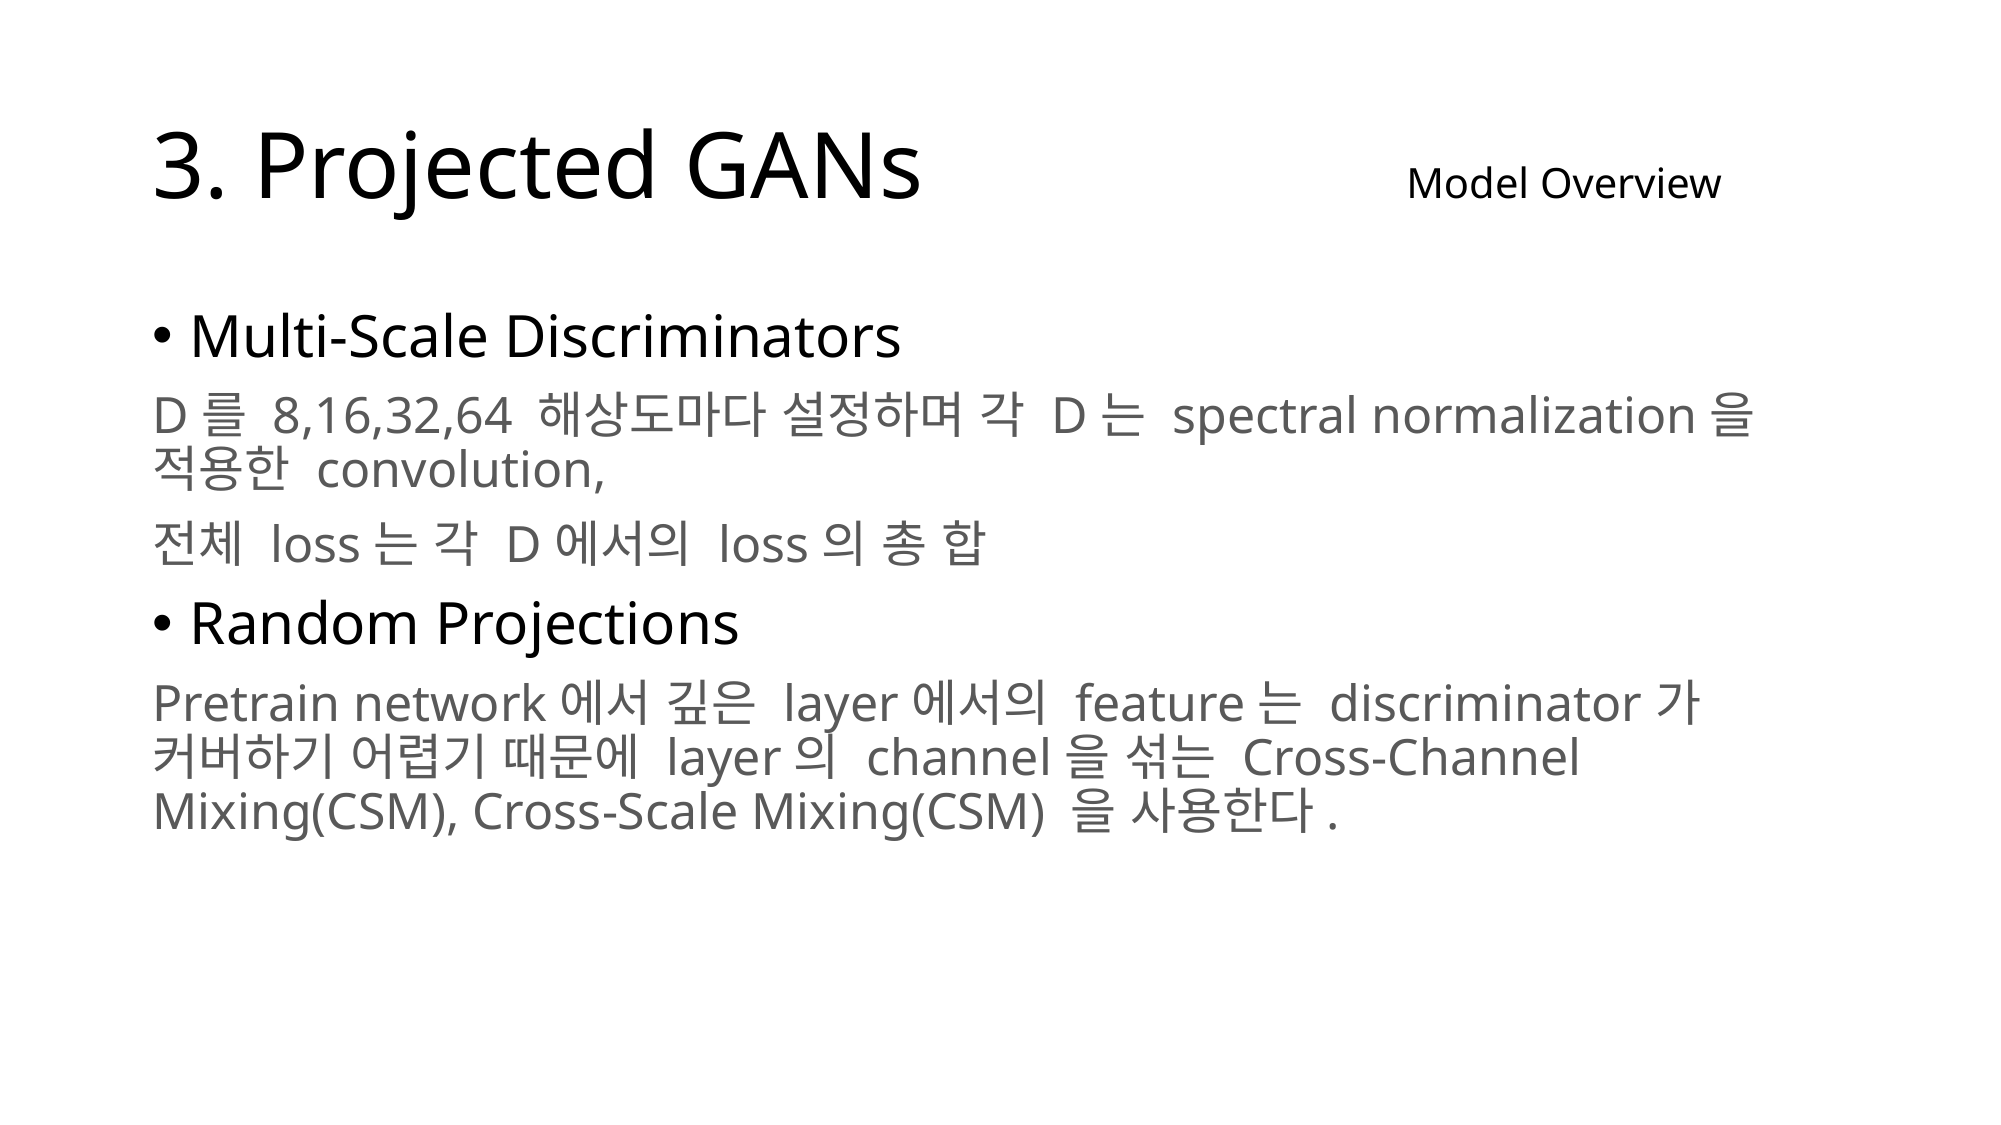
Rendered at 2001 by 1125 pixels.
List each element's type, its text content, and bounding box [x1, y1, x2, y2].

title 3. Projected GANs Model Overview [137, 59, 1863, 278]
list Multi-Scale Discriminators D를 8,16,32,64 해상도마다 설정하며 각 D는 spectral normalization을 적용한 convolution, 전체 loss는 각 D에서의 loss의 총 합 Random Projections Pretrain network에서 깊은 layer에서의 feature는 discriminator가 커버하기 어렵기 때문에 layer의 channel을 섞는 Cross-Channel Mixing(CSM), Cross-Scale Mixing(CSM) 을 사용한다. [137, 299, 1863, 1014]
